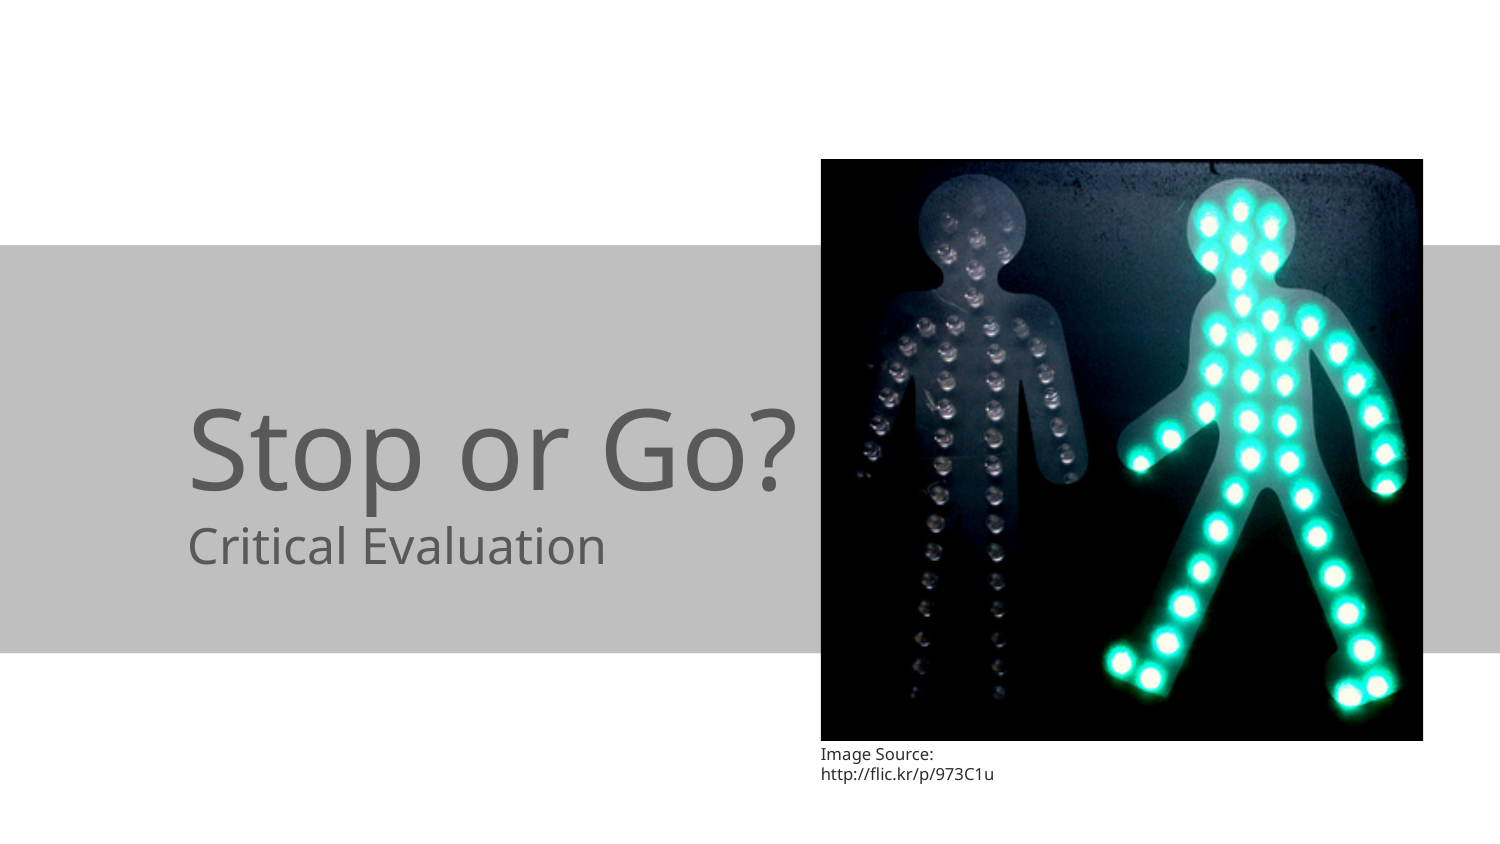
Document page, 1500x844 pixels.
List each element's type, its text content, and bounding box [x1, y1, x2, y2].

list Critical Evaluation [187, 514, 820, 575]
list Image Source: http://flic.kr/p/973C1u [820, 744, 1424, 804]
title Stop or Go? [187, 401, 820, 514]
picture [820, 159, 1424, 741]
